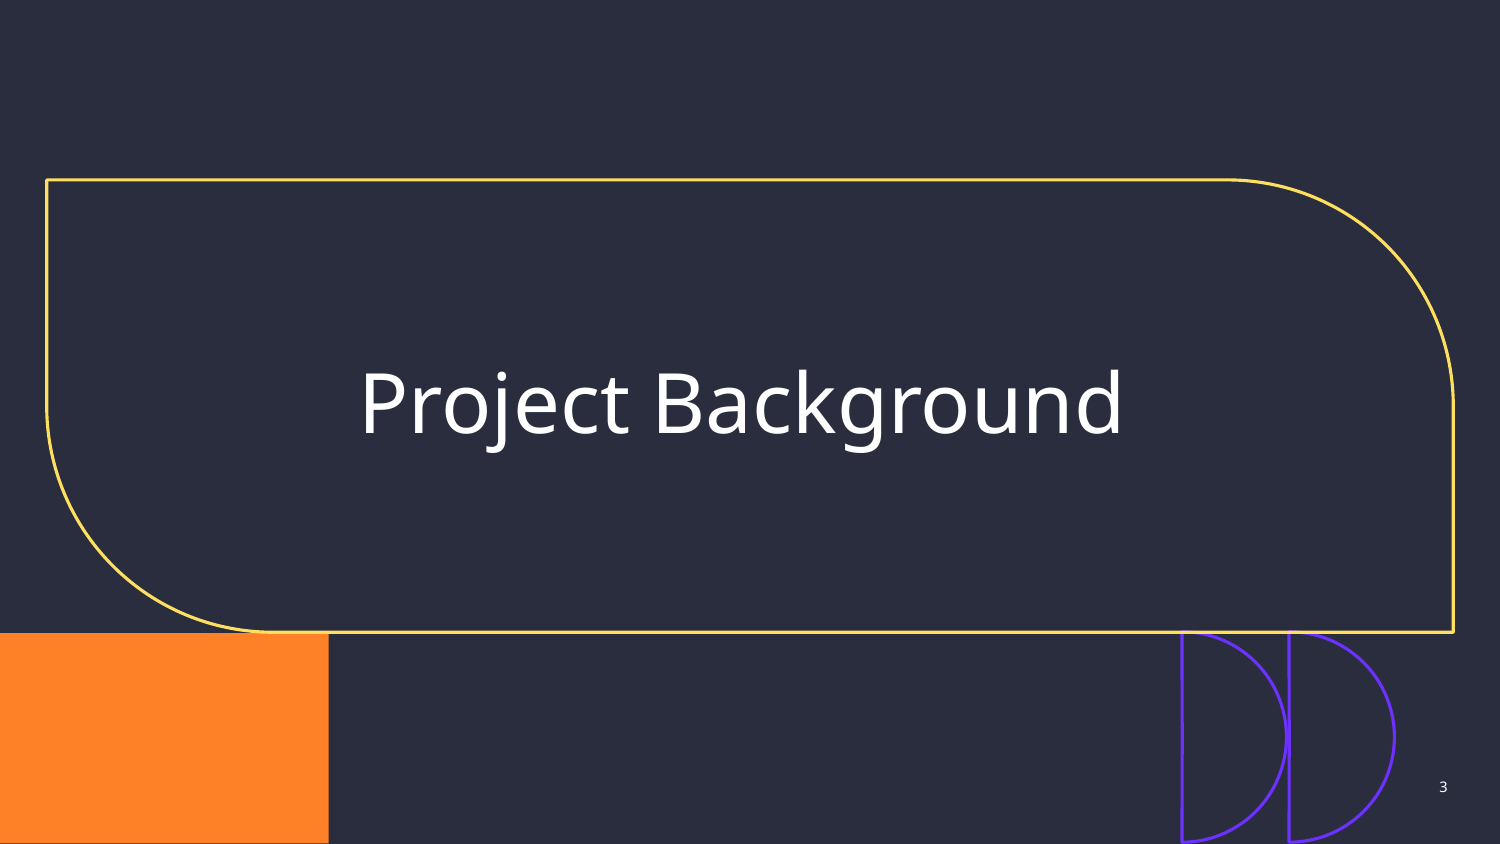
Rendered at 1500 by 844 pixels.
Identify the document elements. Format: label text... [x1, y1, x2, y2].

title Project Background [46, 179, 1454, 633]
